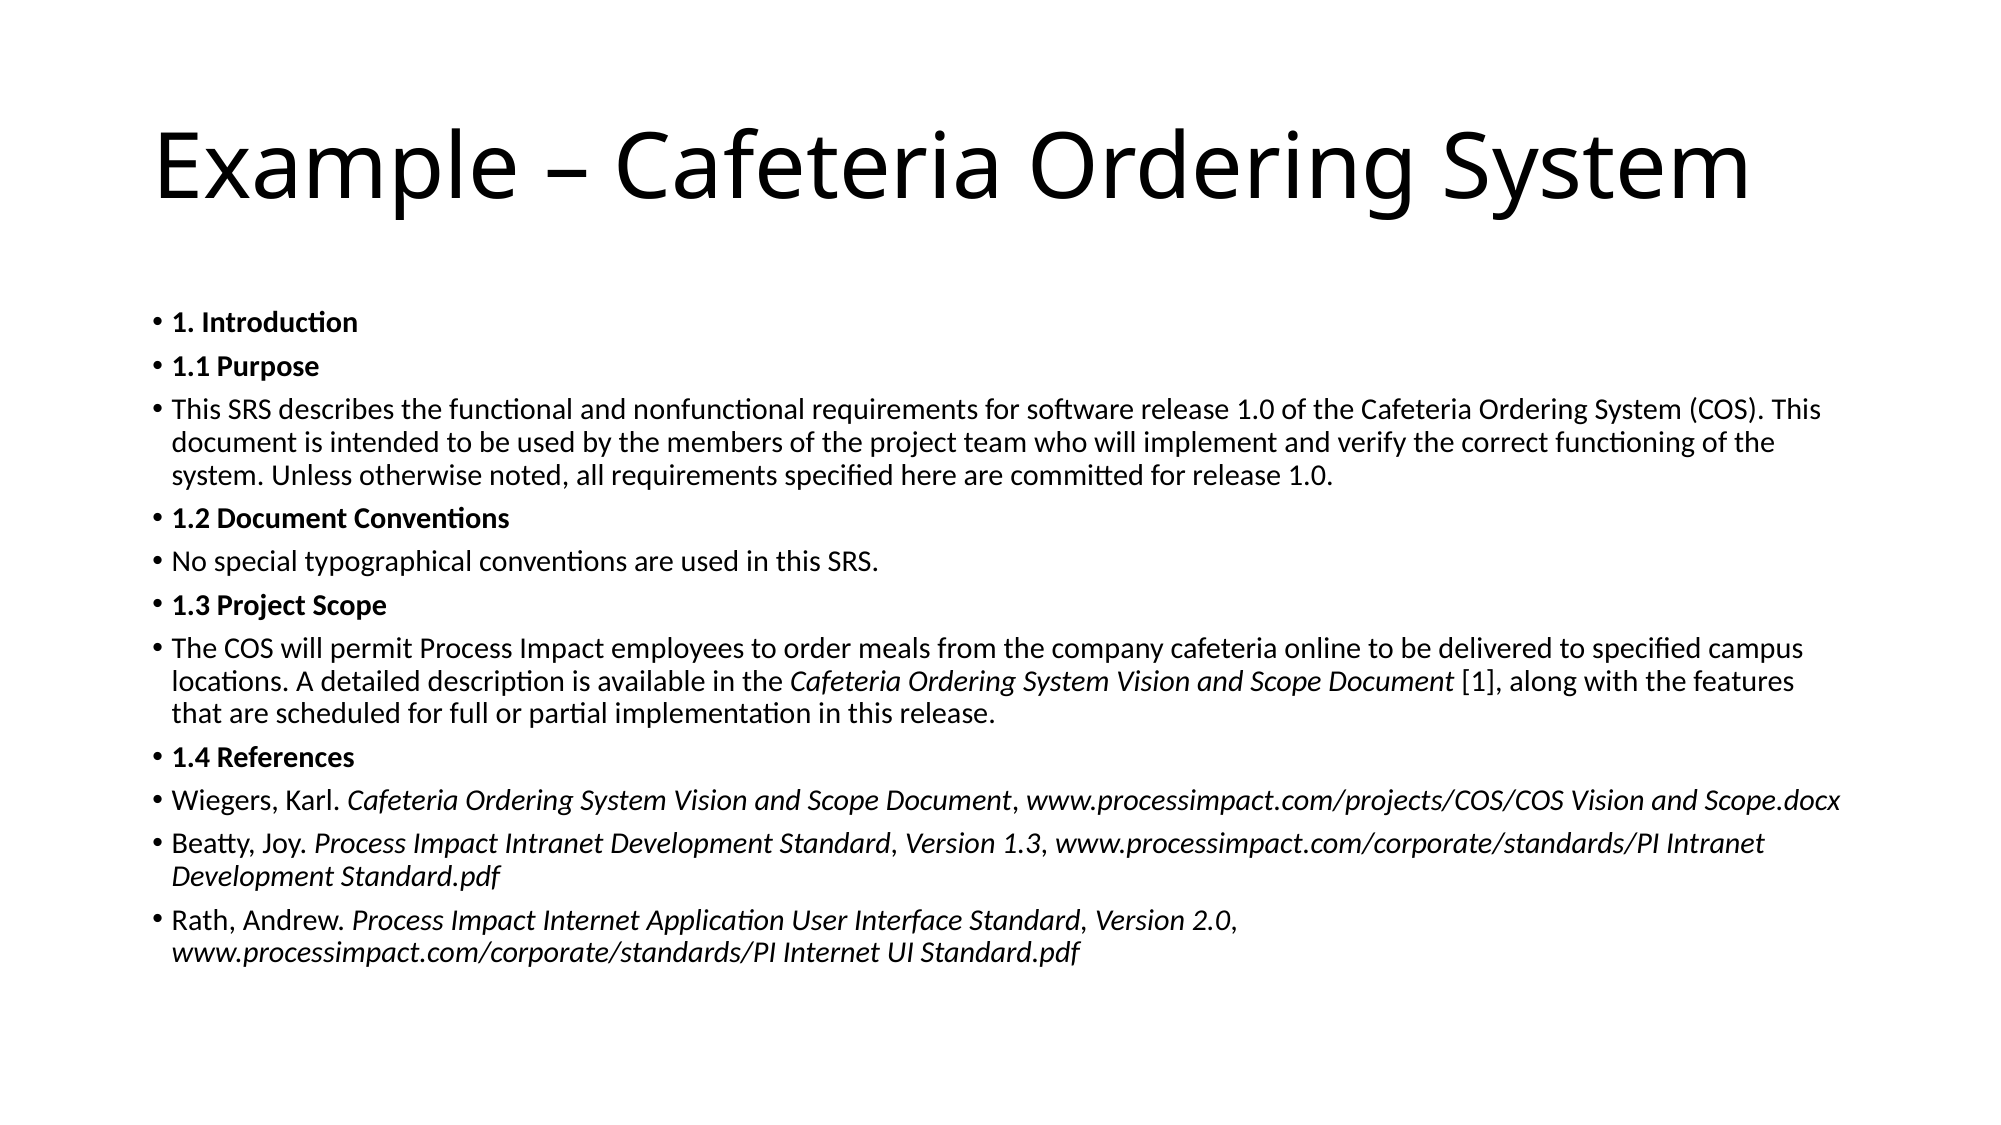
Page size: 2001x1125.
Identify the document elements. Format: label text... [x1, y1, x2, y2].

text_box Example – Cafeteria Ordering System [137, 59, 1863, 278]
text_box 1. Introduction 1.1 Purpose This SRS describes the functional and nonfunctional requirements for software release 1.0 of the Cafeteria Ordering System (COS). This document is intended to be used by the members of the project team who will implement and verify the correct functioning of the system. Unless otherwise noted, all requirements specified here are committed for release 1.0. 1.2 Document Conventions No special typographical conventions are used in this SRS. 1.3 Project Scope The COS will permit Process Impact employees to order meals from the company cafeteria online to be delivered to specified campus locations. A detailed description is available in the Cafeteria Ordering System Vision and Scope Document [1], along with the features that are scheduled for full or partial implementation in this release. 1.4 References Wiegers, Karl. Cafeteria Ordering System Vision and Scope Document, www.processimpact.com/projects/COS/COS Vision and Scope.docx Beatty, Joy. Process Impact Intranet Development Standard, Version 1.3, www.processimpact.com/corporate/standards/PI Intranet Development Standard.pdf Rath, Andrew. Process Impact Internet Application User Interface Standard, Version 2.0, www.processimpact.com/corporate/standards/PI Internet UI Standard.pdf [137, 299, 1863, 1014]
